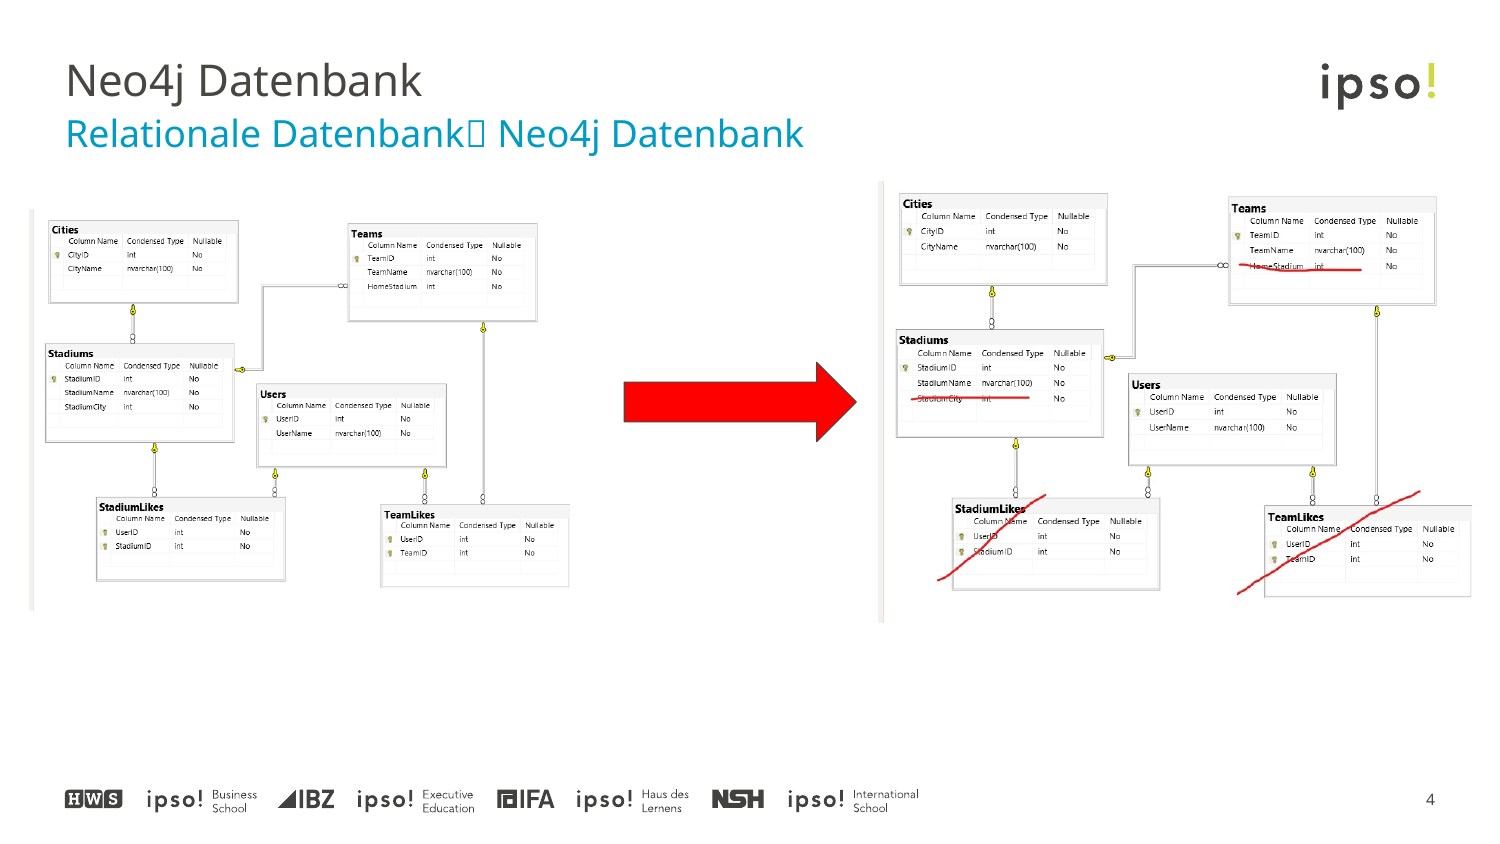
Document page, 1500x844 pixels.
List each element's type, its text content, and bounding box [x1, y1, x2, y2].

slide_number 4 [1376, 788, 1436, 812]
subtitle Relationale Datenbank Neo4j Datenbank [65, 114, 1436, 198]
title Neo4j Datenbank [64, 43, 1211, 115]
picture [878, 181, 1500, 623]
text_box [624, 362, 857, 442]
picture [29, 209, 611, 611]
